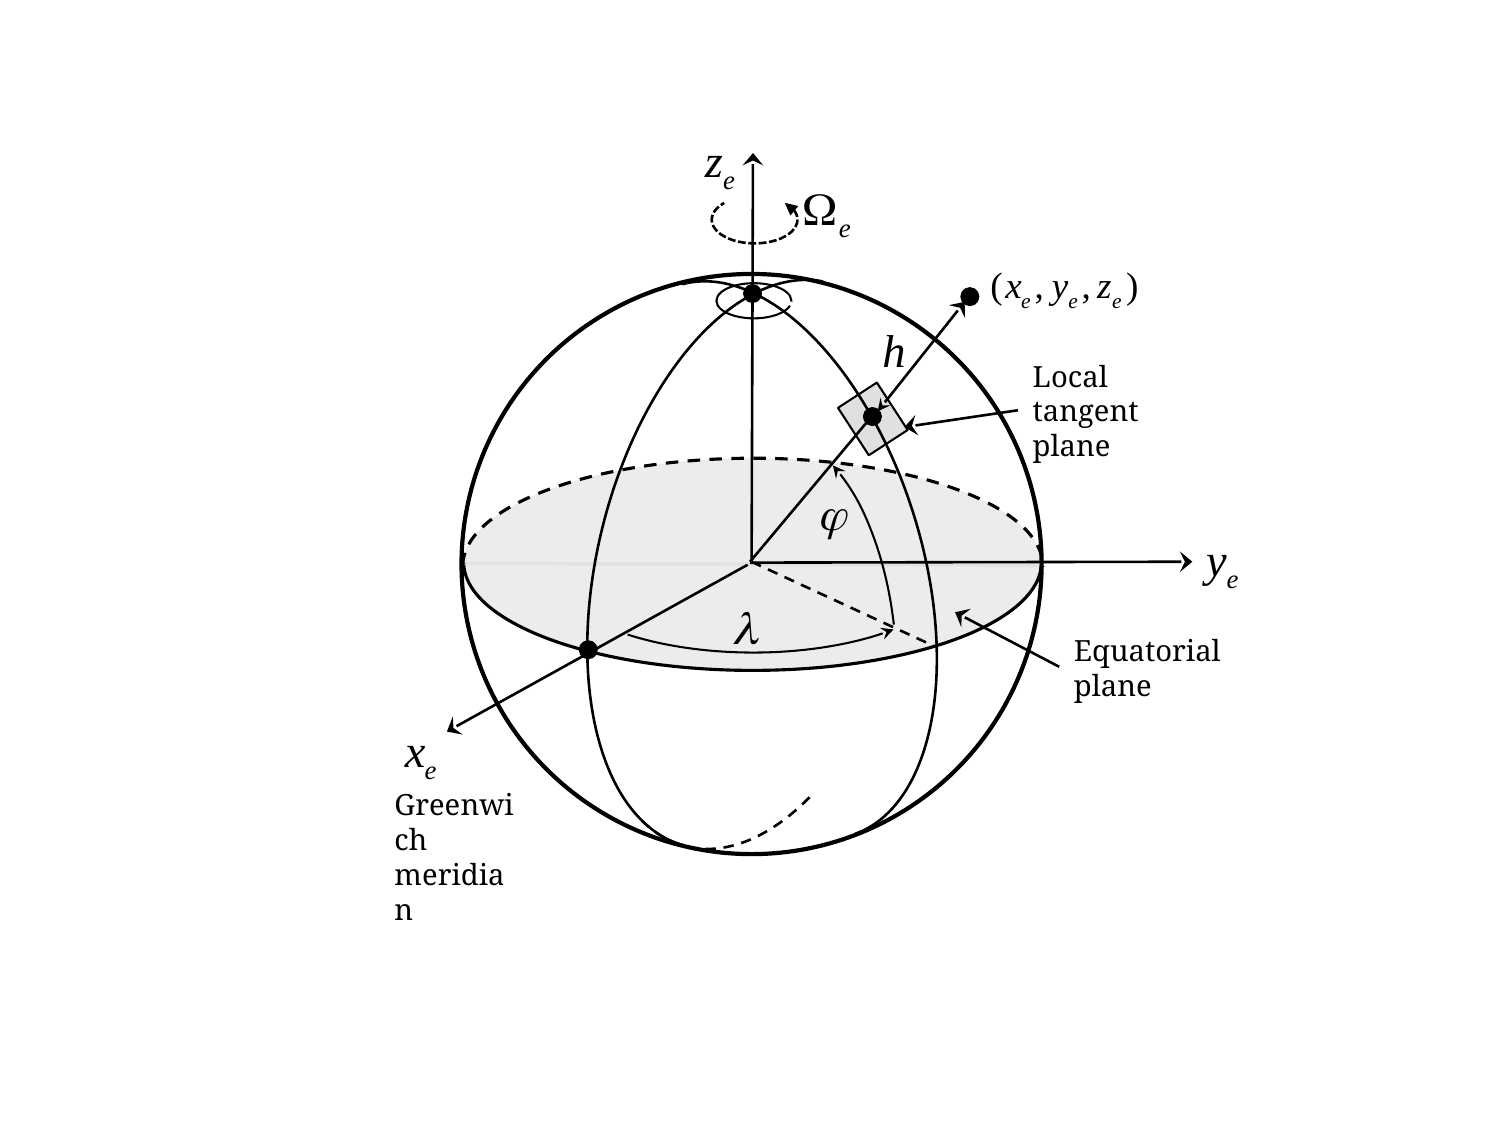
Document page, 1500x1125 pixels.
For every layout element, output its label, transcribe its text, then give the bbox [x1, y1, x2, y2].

text_box [520, 740, 679, 846]
text_box [760, 279, 824, 333]
text_box [780, 654, 794, 658]
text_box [795, 179, 858, 249]
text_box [813, 499, 857, 550]
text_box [874, 324, 915, 379]
text_box [710, 209, 746, 244]
text_box [758, 282, 772, 289]
text_box [594, 337, 744, 563]
text_box [758, 273, 810, 284]
text_box [696, 571, 1043, 855]
text_box [871, 527, 882, 559]
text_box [877, 301, 965, 412]
text_box [758, 296, 927, 559]
text_box [758, 202, 790, 244]
text_box [970, 372, 986, 391]
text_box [751, 561, 934, 647]
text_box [395, 721, 447, 791]
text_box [1194, 530, 1250, 600]
text_box [681, 280, 746, 490]
text_box Equatorial plane [1059, 624, 1283, 710]
text_box [735, 282, 746, 288]
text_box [758, 421, 868, 560]
text_box Greenwich meridian [379, 778, 538, 934]
text_box [597, 740, 677, 822]
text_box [695, 131, 743, 201]
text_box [725, 602, 769, 657]
text_box [878, 420, 1043, 560]
text_box [812, 282, 876, 409]
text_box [954, 611, 1060, 650]
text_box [446, 564, 748, 732]
text_box [641, 654, 811, 850]
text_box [985, 261, 1147, 318]
text_box [961, 288, 978, 305]
text_box Local tangent plane [1017, 350, 1233, 471]
text_box [460, 273, 746, 563]
text_box [796, 647, 938, 835]
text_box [904, 393, 1019, 428]
